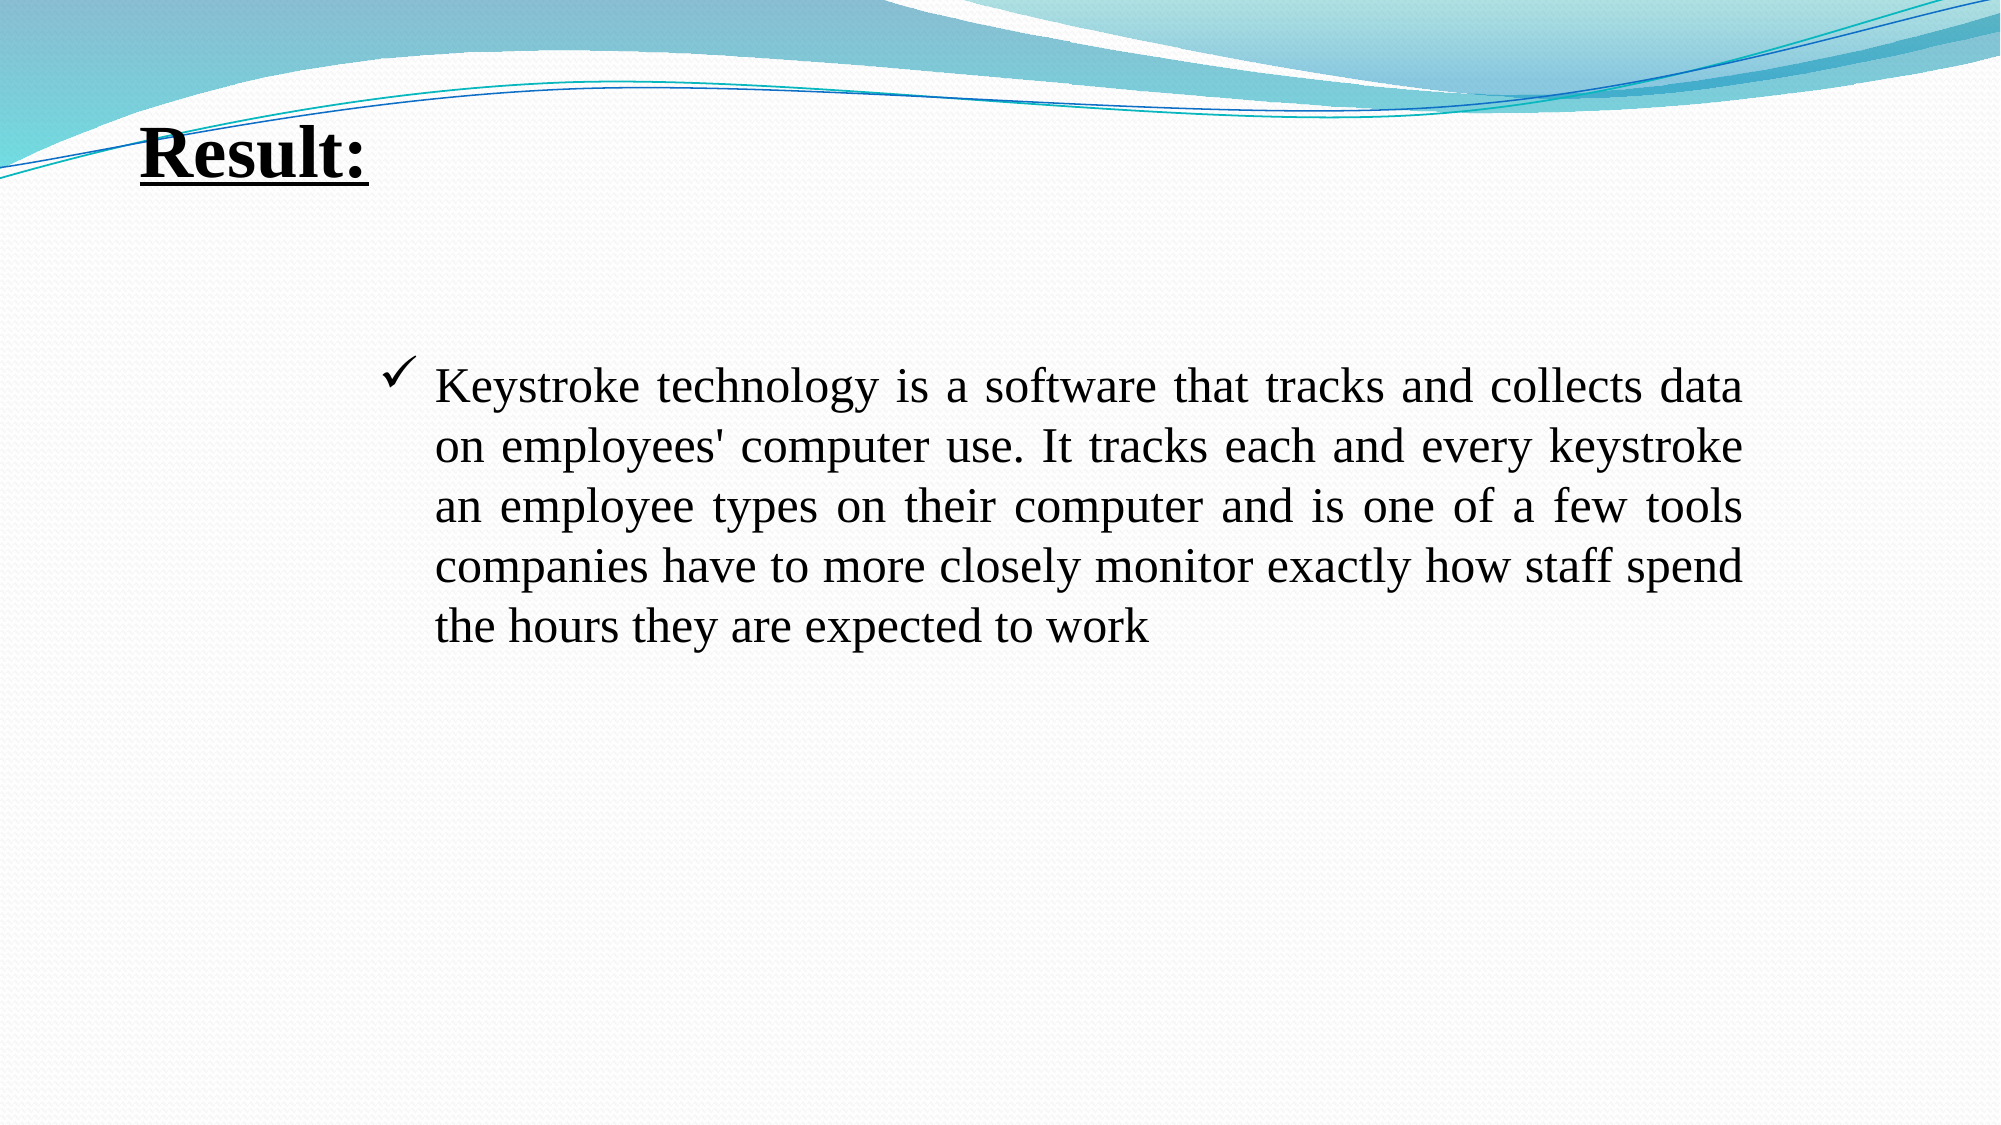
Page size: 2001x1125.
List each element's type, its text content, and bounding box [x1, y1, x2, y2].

text_box Keystroke technology is a software that tracks and collects data on employees' computer use. It tracks each and every keystroke an employee types on their computer and is one of a few tools companies have to more closely monitor exactly how staff spend the hours they are expected to work [363, 345, 1760, 891]
text_box Result: [125, 95, 792, 201]
